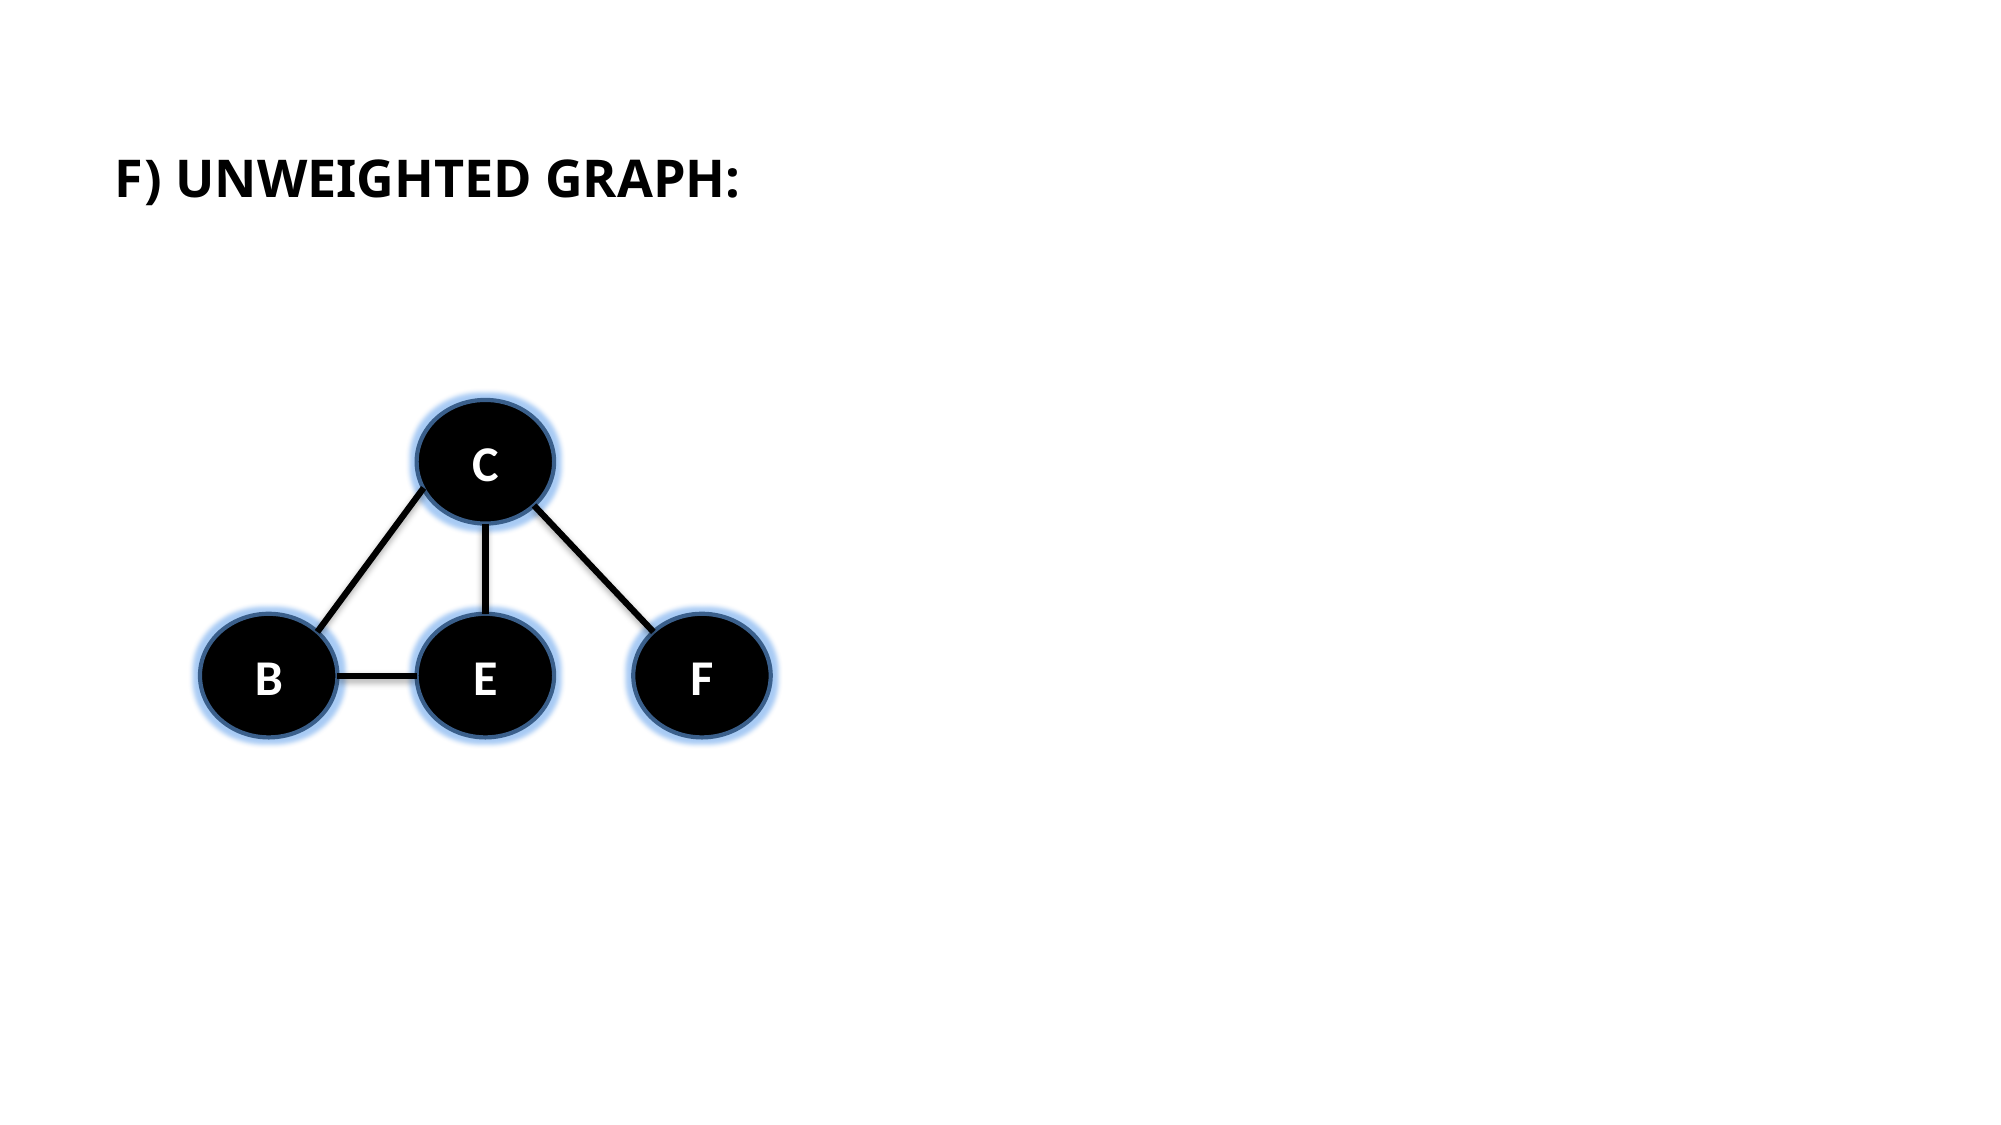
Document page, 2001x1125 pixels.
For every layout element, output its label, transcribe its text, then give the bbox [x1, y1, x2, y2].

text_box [317, 487, 424, 633]
text_box B [197, 611, 340, 740]
text_box E [414, 612, 557, 740]
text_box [533, 505, 654, 633]
text_box F [631, 611, 773, 740]
list F) UNWEIGHTED GRAPH: [99, 137, 1900, 993]
text_box C [414, 397, 557, 526]
